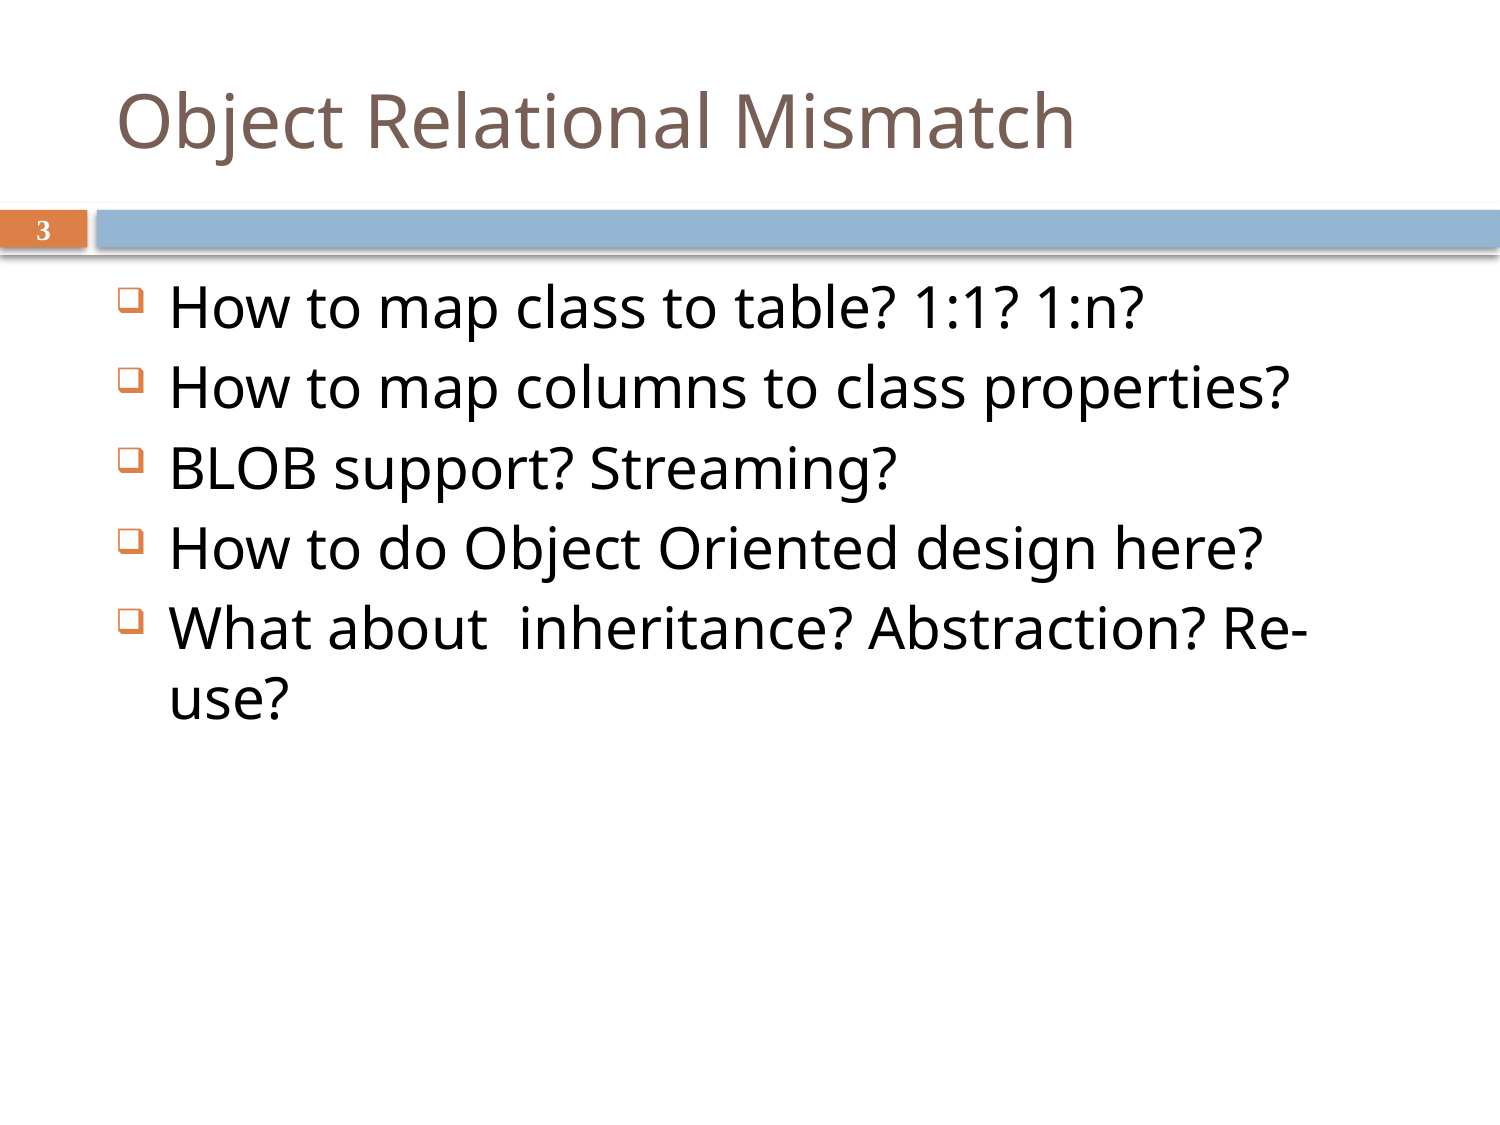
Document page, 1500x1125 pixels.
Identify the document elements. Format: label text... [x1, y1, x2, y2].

title Object Relational Mismatch [100, 37, 1438, 200]
slide_number 3 [0, 208, 88, 249]
list How to map class to table? 1:1? 1:n? How to map columns to class properties? BLOB support? Streaming? How to do Object Oriented design here? What about inheritance? Abstraction? Re-use? [100, 262, 1438, 1000]
